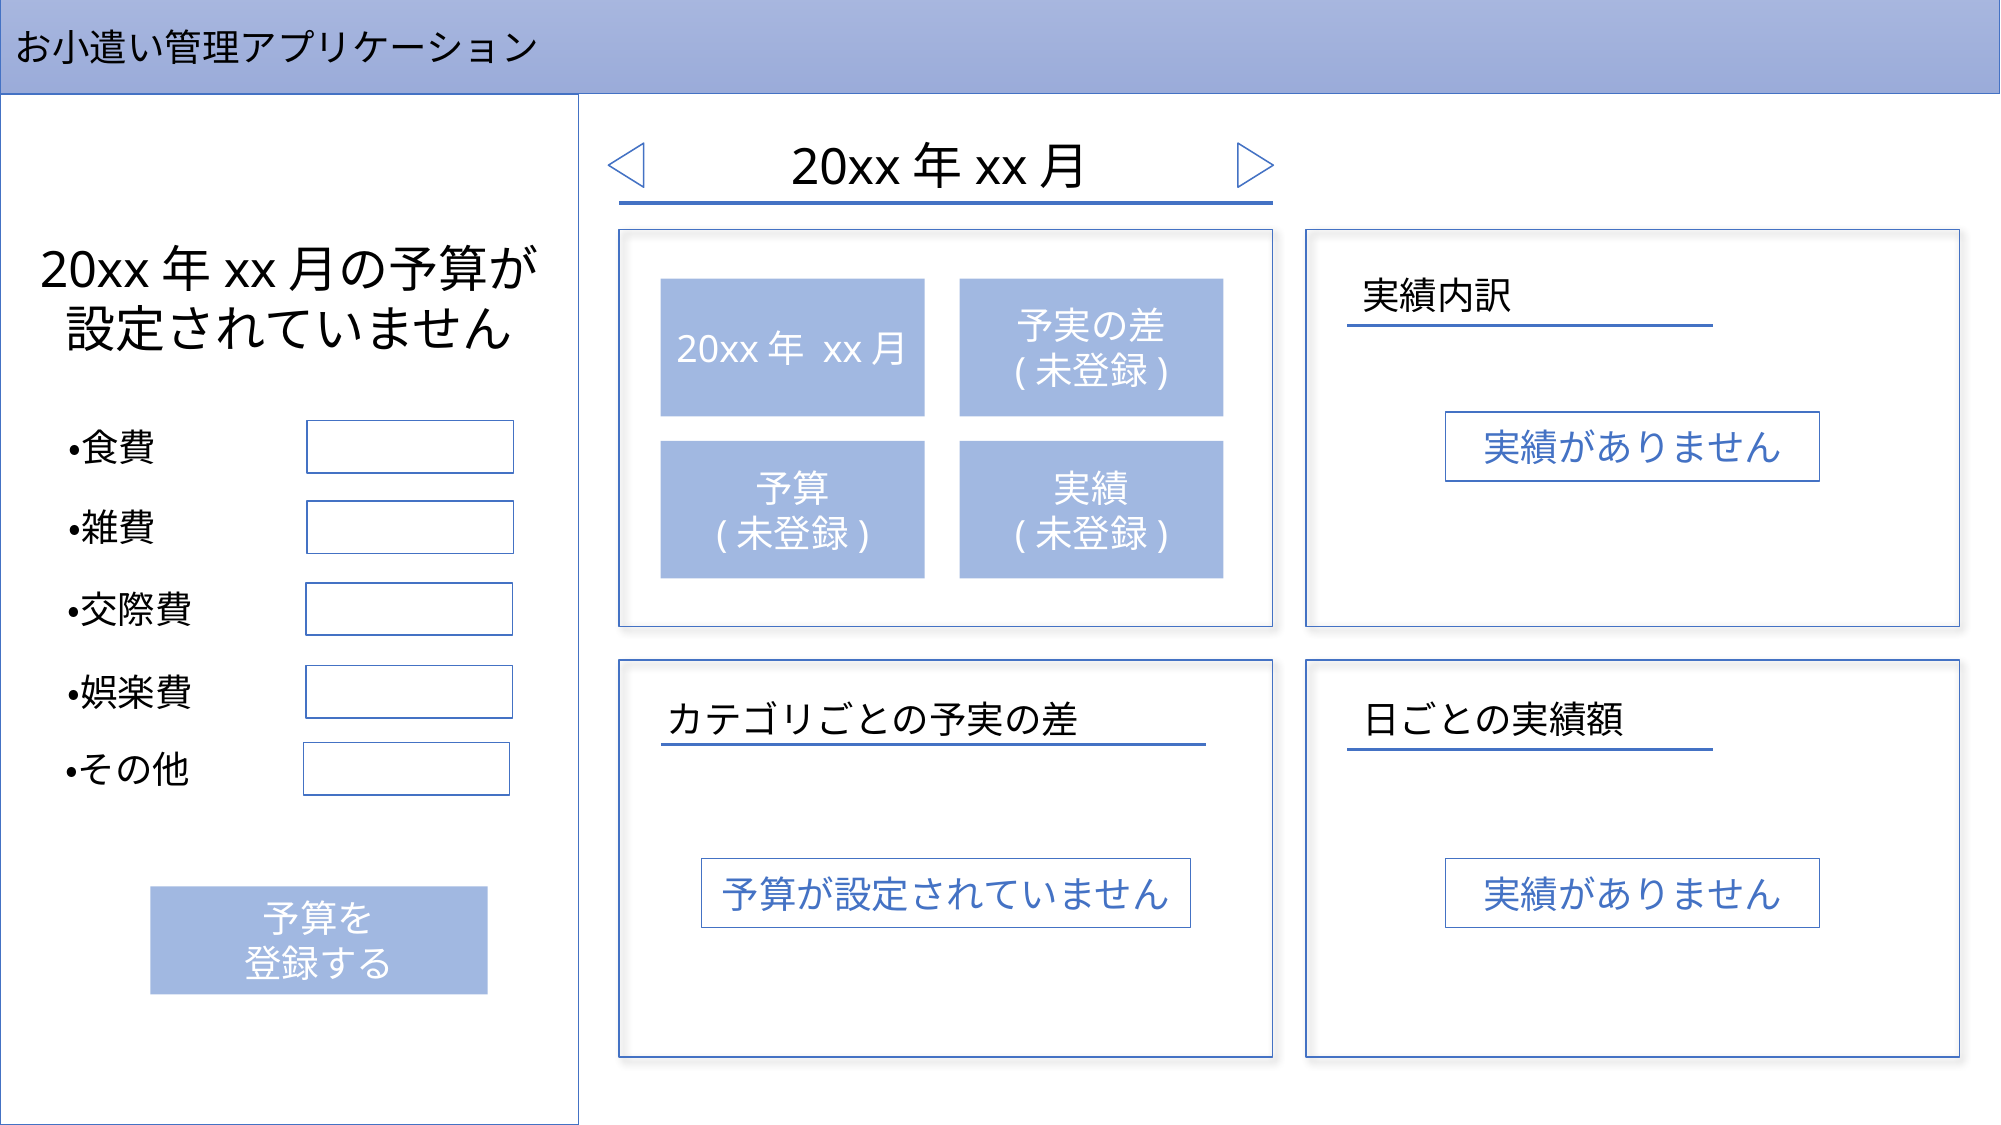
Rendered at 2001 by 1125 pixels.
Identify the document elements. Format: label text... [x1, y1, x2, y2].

text_box 実績がありません [1445, 858, 1820, 928]
text_box [1305, 229, 1960, 627]
text_box 実績がありません [1445, 412, 1820, 482]
text_box [619, 229, 1273, 627]
text_box カテゴリごとの予実の差 [652, 688, 1215, 749]
text_box [608, 143, 644, 188]
text_box 予実の差 (未登録) [959, 278, 1224, 417]
text_box [303, 742, 510, 795]
text_box お小遣い管理アプリケーション [0, 0, 2000, 94]
text_box [306, 582, 513, 636]
text_box ・娯楽費 [52, 661, 295, 722]
text_box [1305, 660, 1960, 1058]
text_box 予算が設定されていません [701, 858, 1191, 928]
text_box [619, 660, 1273, 1058]
text_box 20xx年xx月 [619, 127, 1273, 201]
text_box [0, 94, 579, 1125]
text_box [306, 665, 513, 718]
text_box ・雑費 [53, 496, 217, 557]
text_box 実績 (未登録) [959, 440, 1224, 579]
text_box [1237, 143, 1274, 188]
text_box ・その他 [50, 738, 269, 799]
text_box 予算 (未登録) [660, 440, 925, 579]
text_box 日ごとの実績額 [1347, 688, 1740, 749]
text_box 20xx年 xx月 [660, 278, 925, 417]
text_box 実績内訳 [1347, 264, 1713, 324]
text_box [307, 420, 514, 473]
text_box ・食費 [53, 416, 217, 477]
text_box ・交際費 [52, 578, 285, 639]
text_box [307, 501, 514, 554]
text_box 20xx年xx月の予算が 設定されていません [21, 229, 557, 365]
text_box 予算を 登録する [150, 886, 488, 995]
